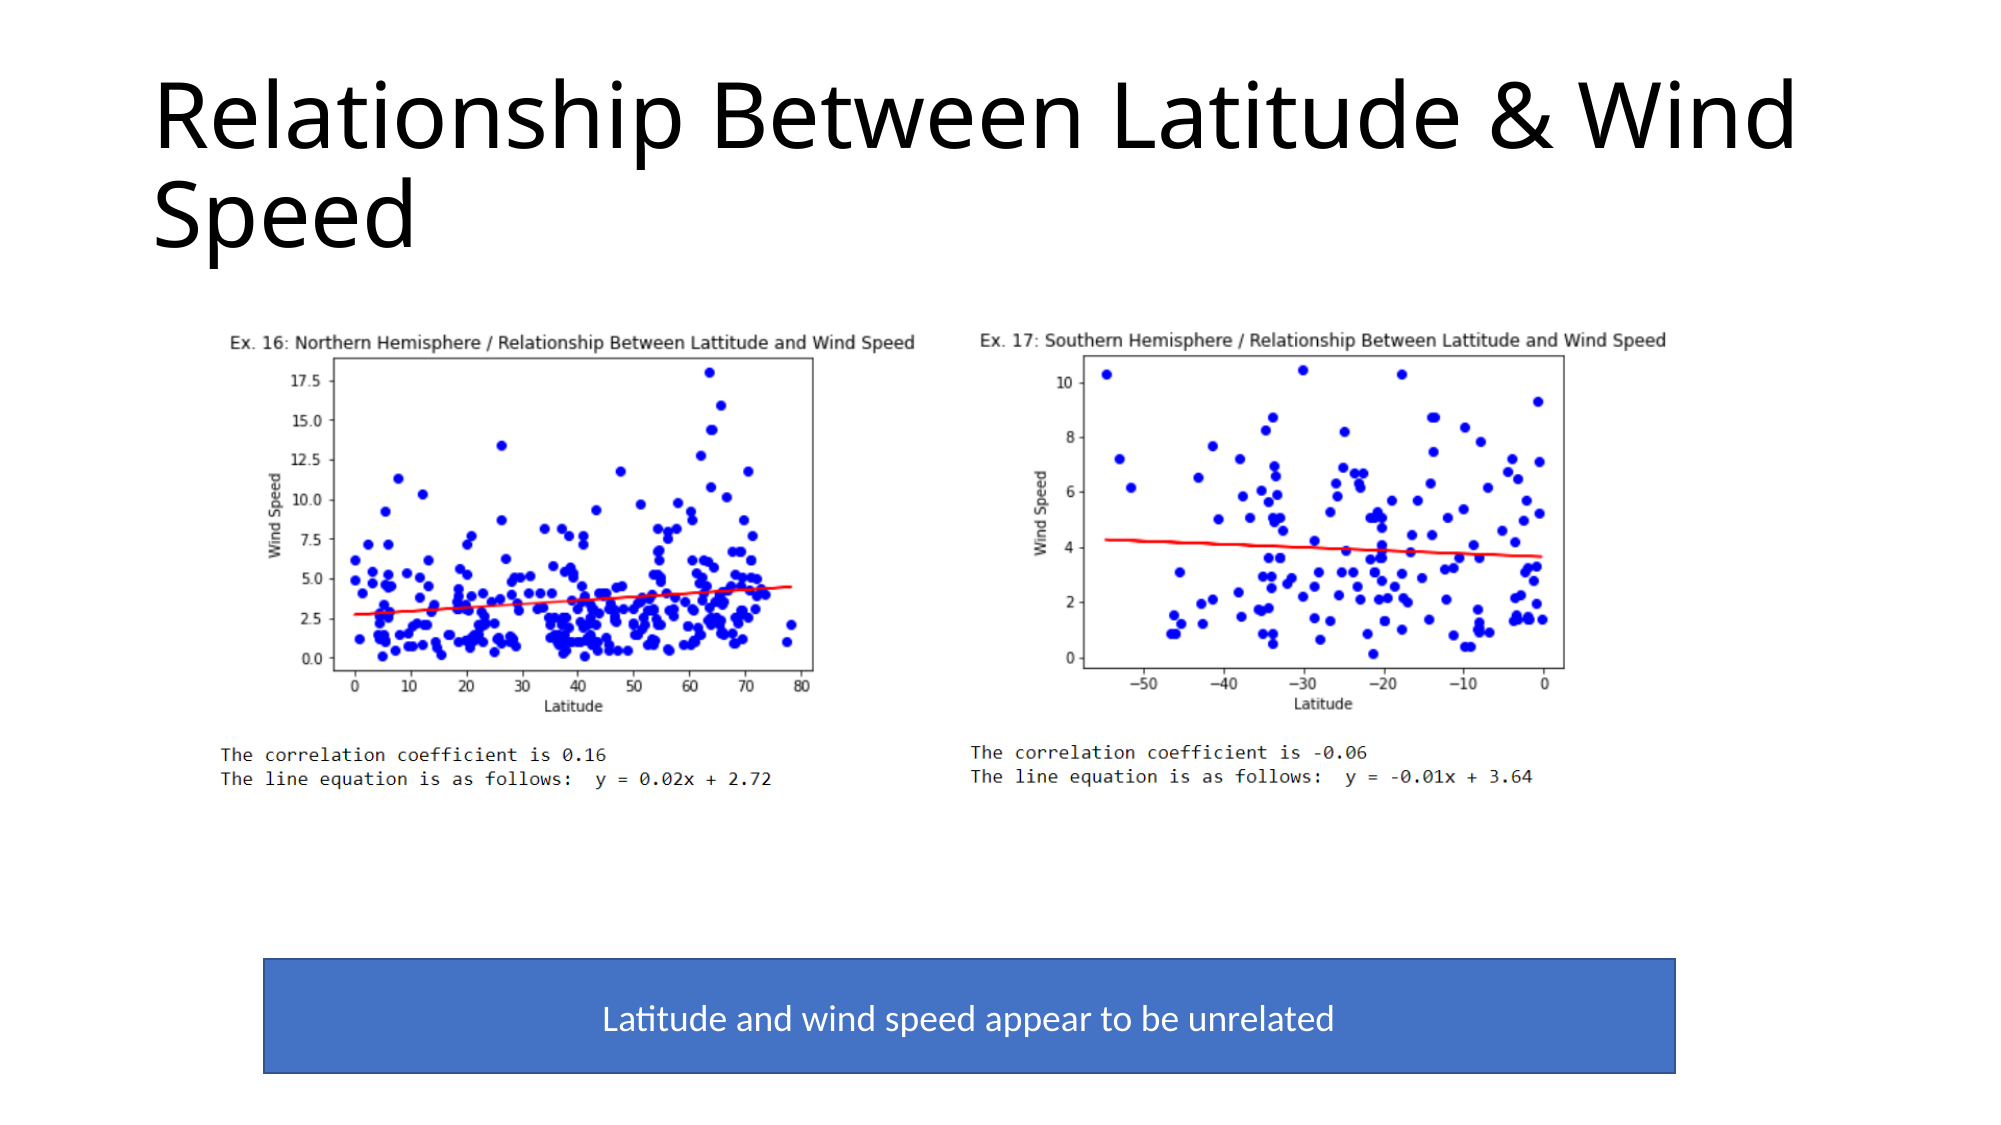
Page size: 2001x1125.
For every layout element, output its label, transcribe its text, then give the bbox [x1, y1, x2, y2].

picture [215, 317, 941, 808]
text_box Latitude and wind speed appear to be unrelated [263, 958, 1676, 1074]
picture [953, 322, 1700, 812]
title Relationship Between Latitude & Wind Speed [137, 59, 1863, 278]
